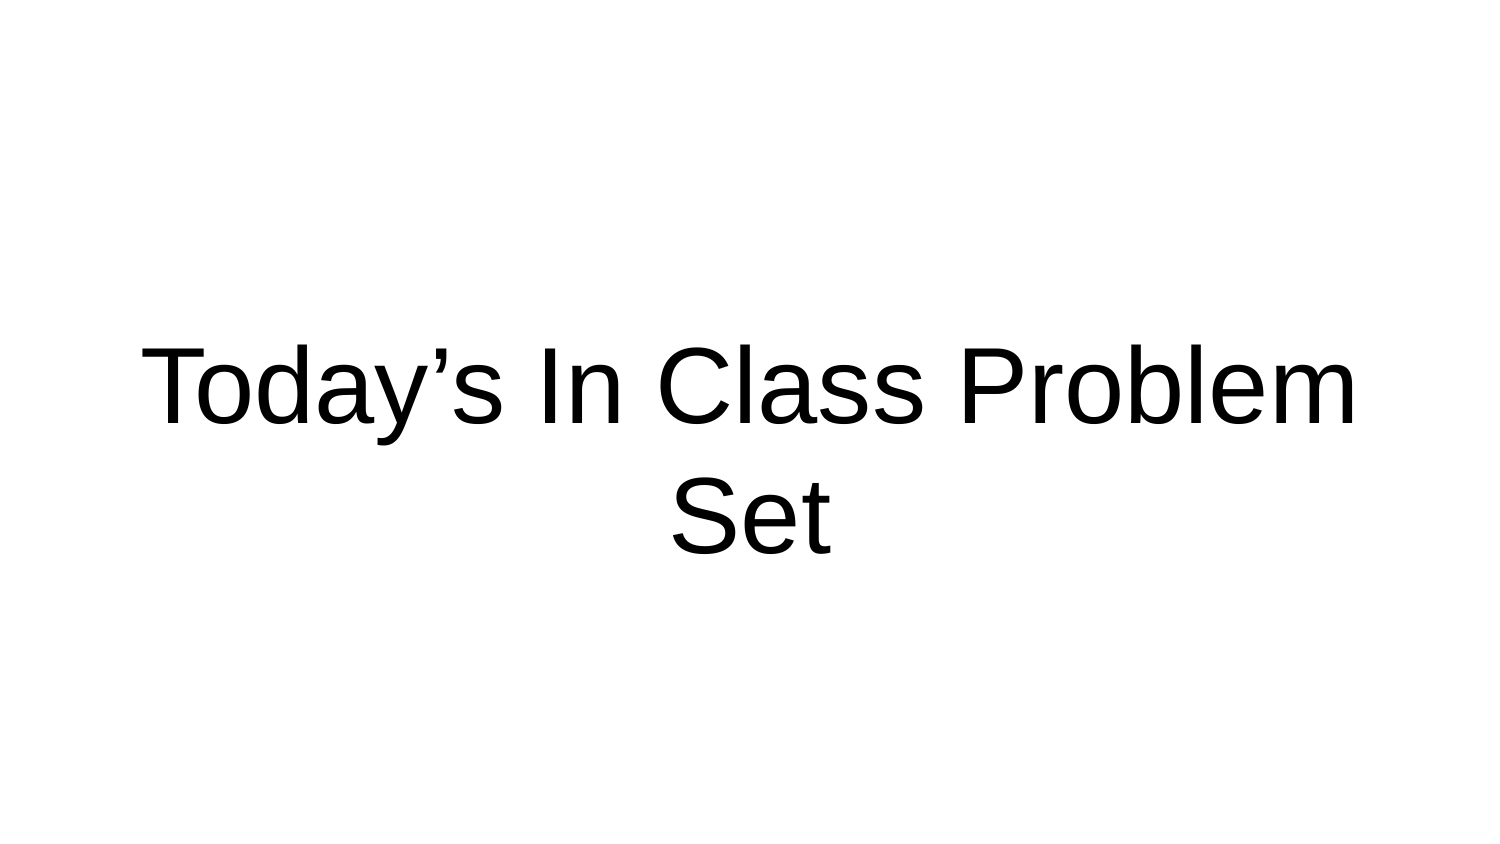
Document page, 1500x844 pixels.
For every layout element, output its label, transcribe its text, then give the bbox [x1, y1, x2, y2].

title Today’s In Class Problem Set [51, 253, 1449, 591]
